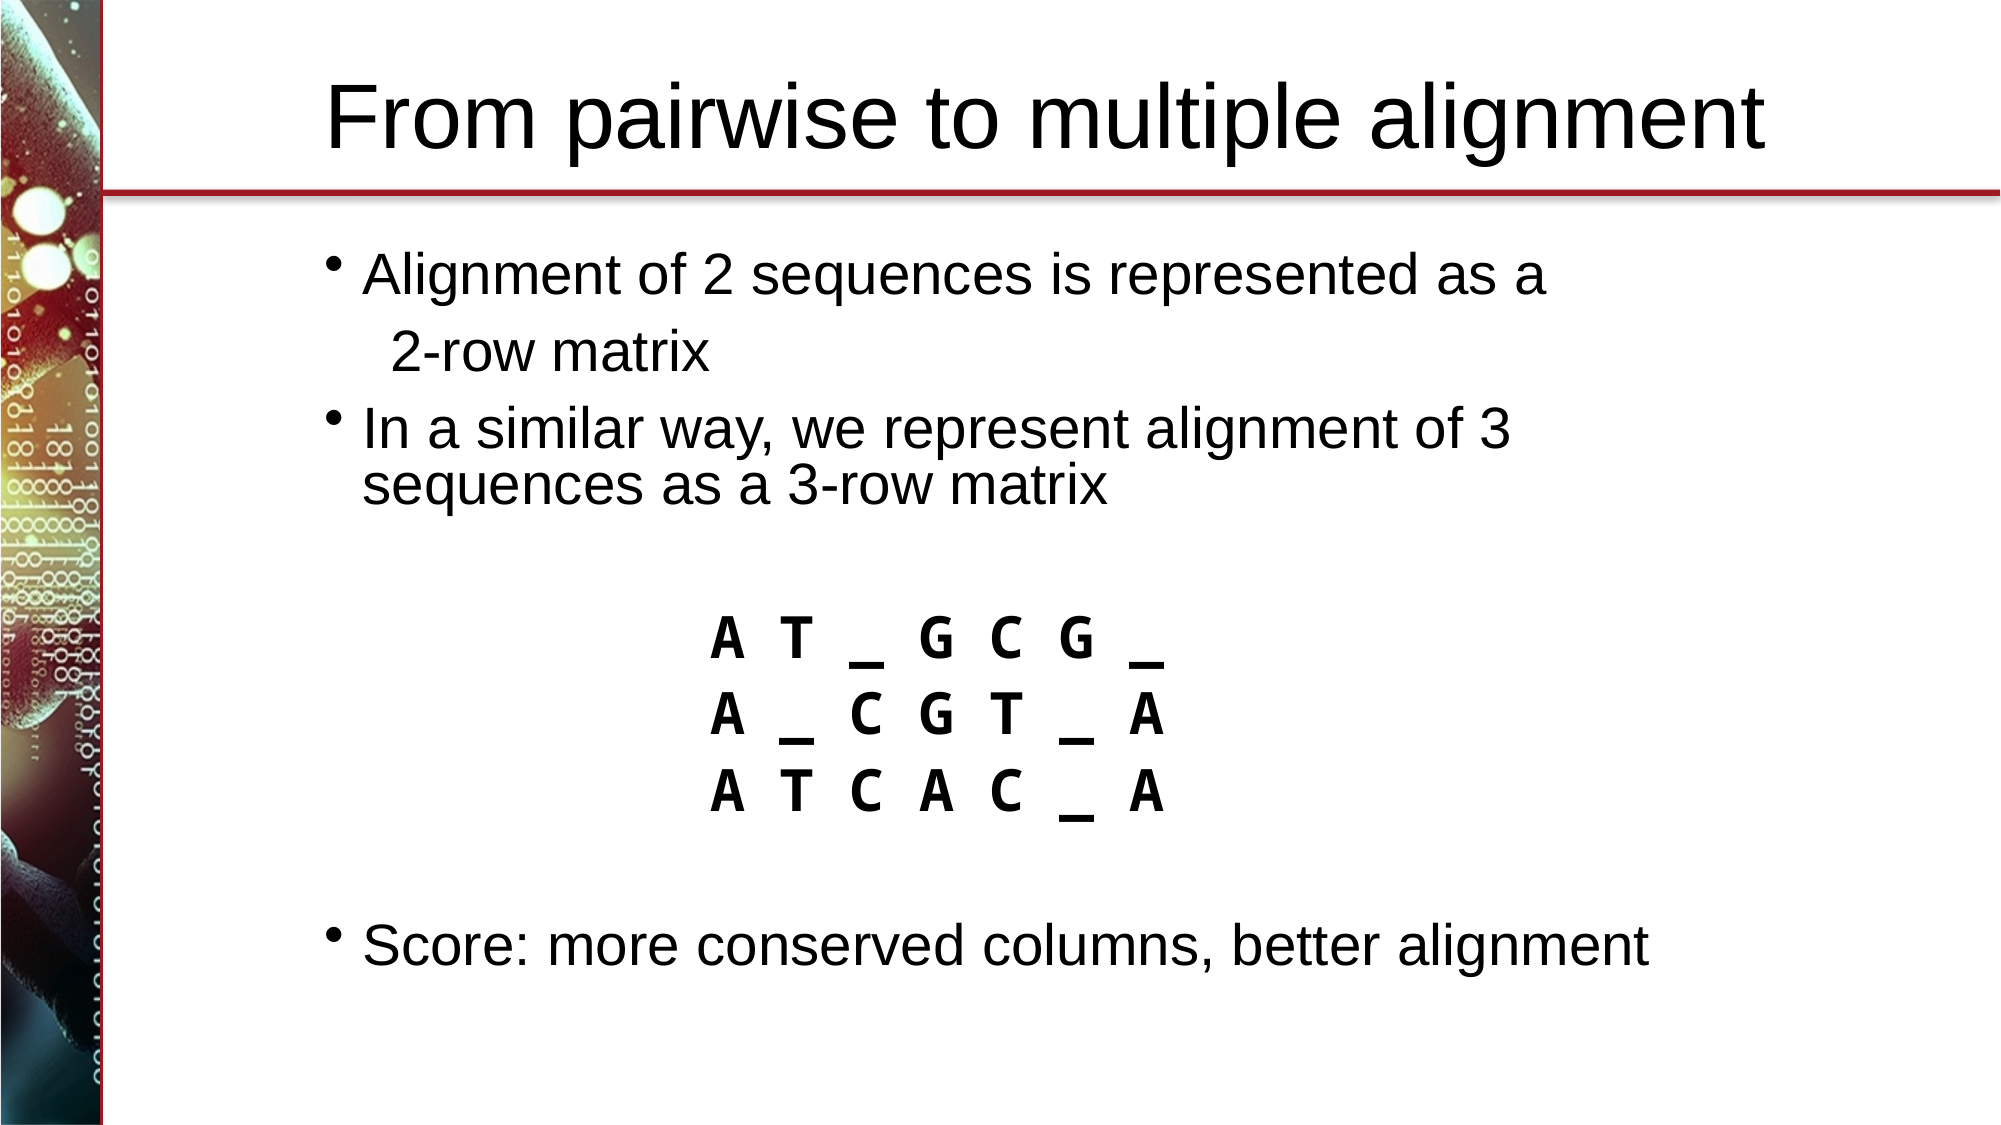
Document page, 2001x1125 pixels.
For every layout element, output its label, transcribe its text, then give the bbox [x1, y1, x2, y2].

picture [1, 1, 100, 1124]
title From pairwise to multiple alignment [324, 66, 1852, 172]
list Alignment of 2 sequences is represented as a 2-row matrix In a similar way, we represent alignment of 3 sequences as a 3-row matrix A T _ G C G _ A _ C G T _ A A T C A C _ A Score: more conserved columns, better alignment [324, 249, 1675, 994]
